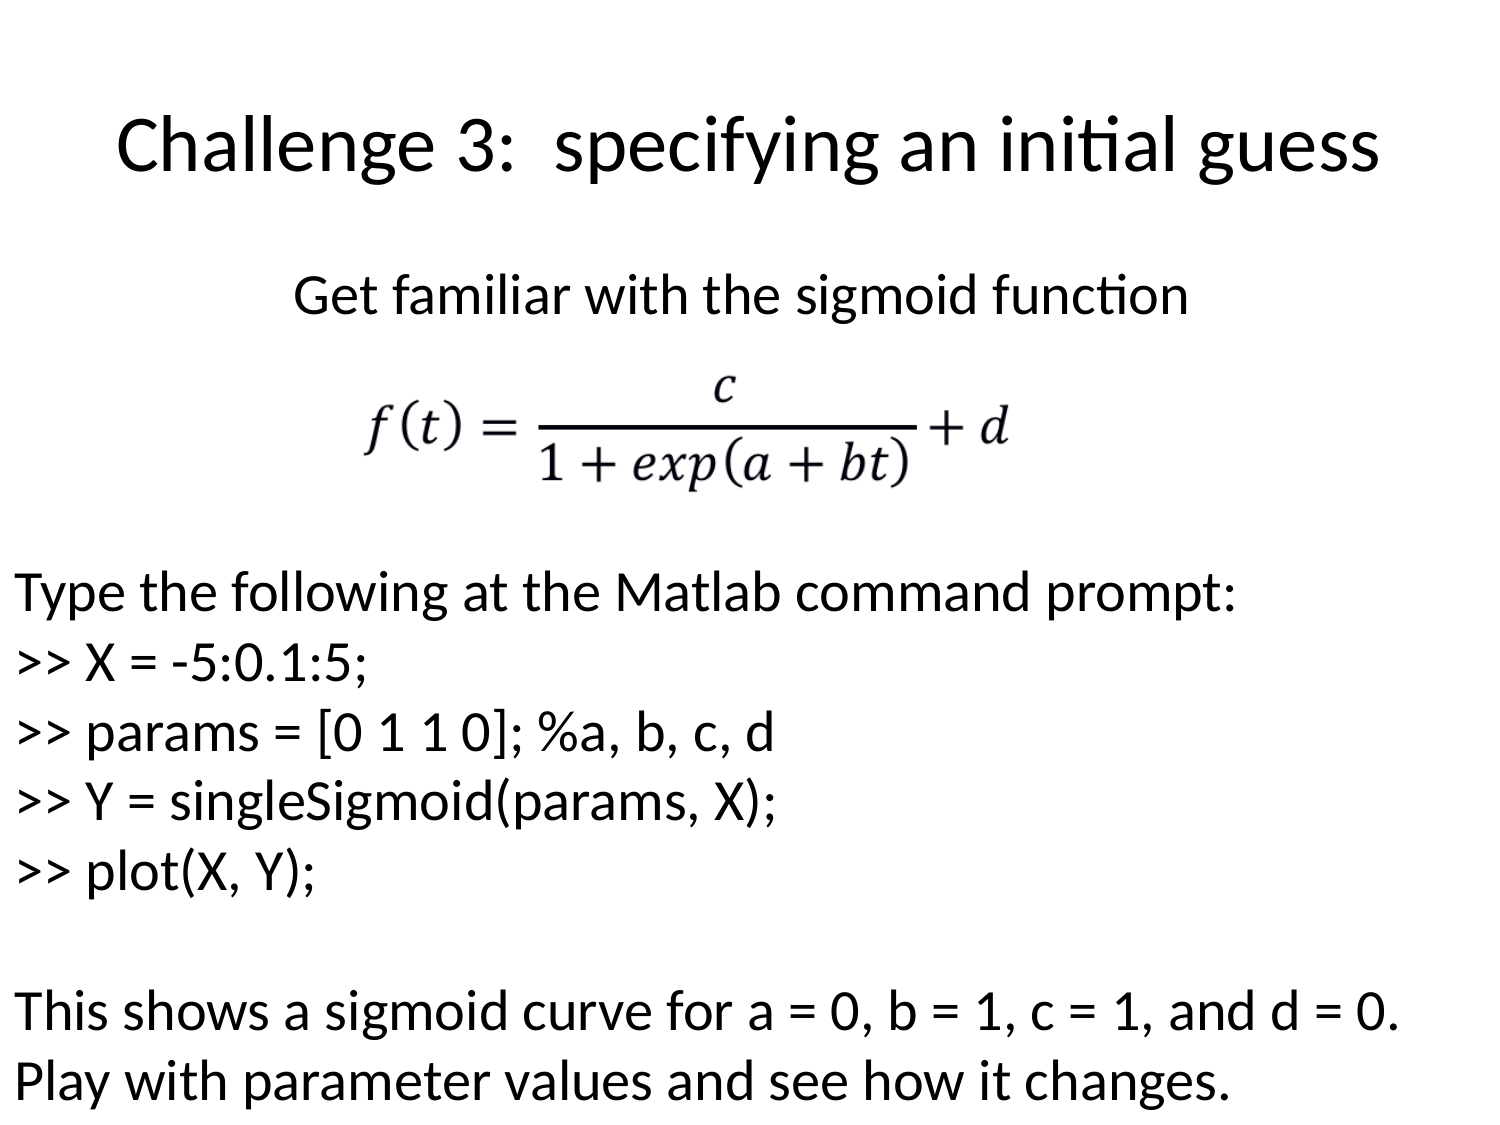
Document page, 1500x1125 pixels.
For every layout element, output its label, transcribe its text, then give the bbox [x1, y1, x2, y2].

text_box Get familiar with the sigmoid function [279, 248, 1206, 334]
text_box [0, 369, 1500, 494]
title Challenge 3: specifying an initial guess [75, 45, 1425, 233]
text_box Type the following at the Matlab command prompt: >> X = -5:0.1:5; >> params = [0 1 1 0]; %a, b, c, d >> Y = singleSigmoid(params, X); >> plot(X, Y); This shows a sigmoid curve for a = 0, b = 1, c = 1, and d = 0. Play with parameter values and see how it changes. [0, 545, 1500, 1120]
